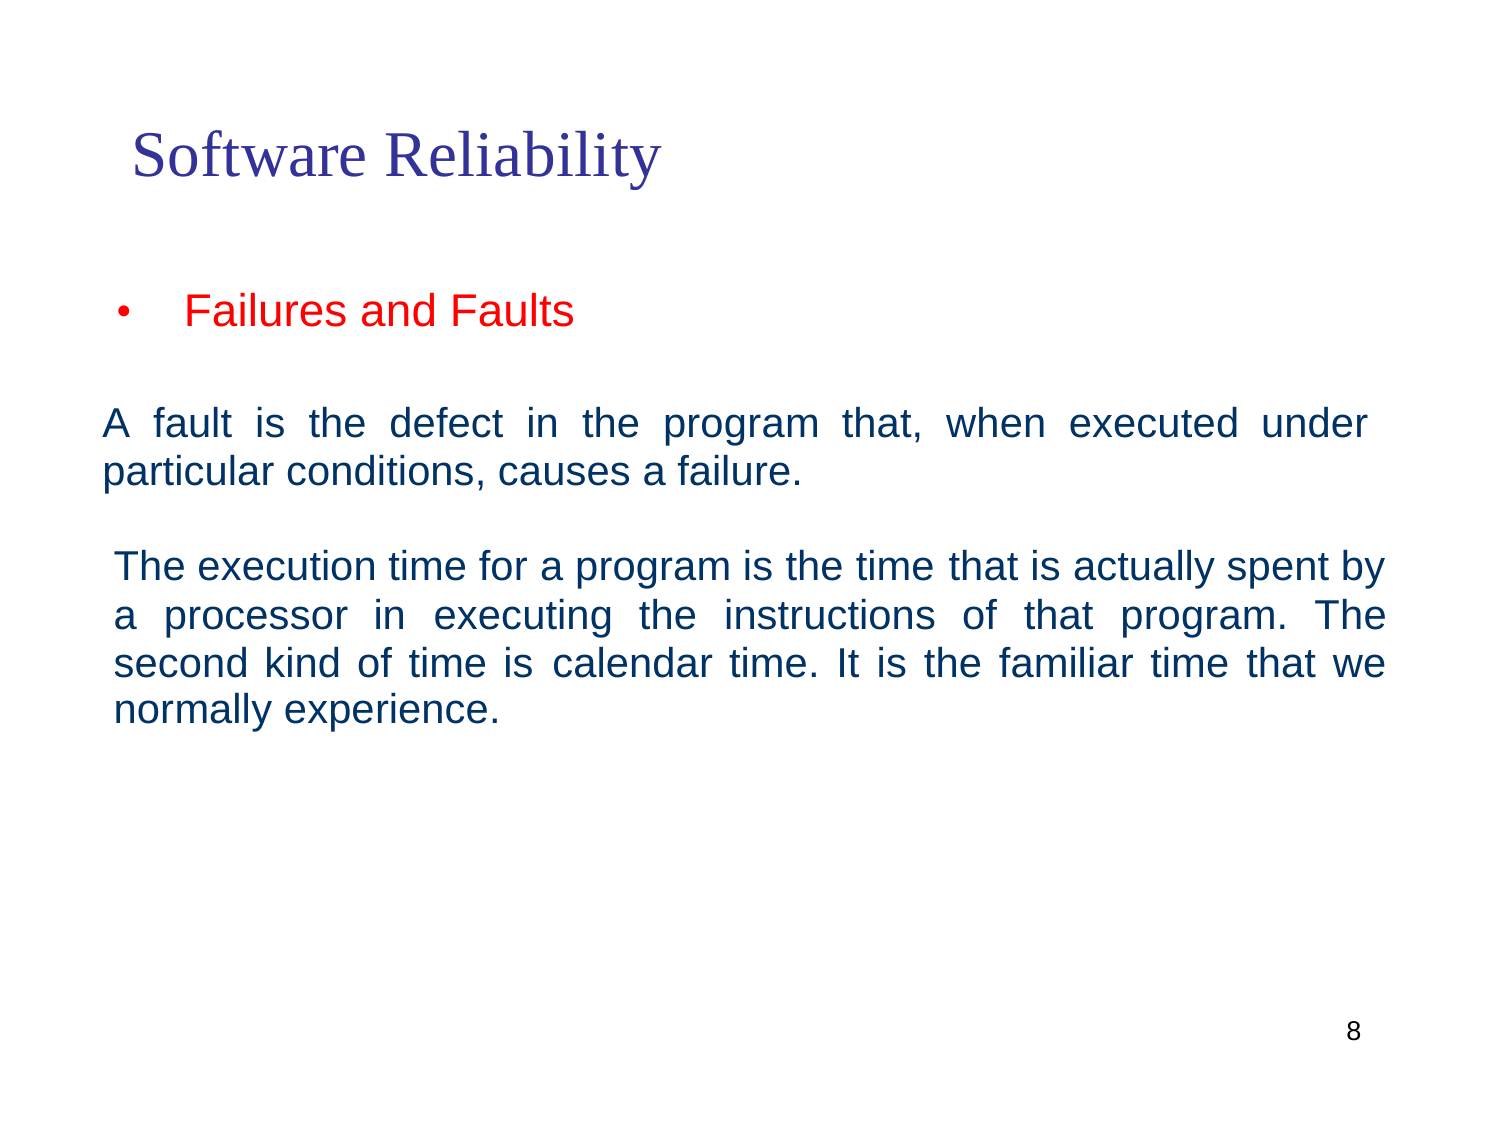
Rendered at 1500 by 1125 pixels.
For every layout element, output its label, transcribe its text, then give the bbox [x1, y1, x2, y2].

text_box executing [431, 595, 621, 640]
text_box program [661, 403, 827, 448]
text_box the [637, 595, 706, 640]
text_box fault [151, 403, 241, 448]
text_box under [1259, 403, 1376, 448]
text_box is [874, 643, 915, 688]
text_box we [1331, 643, 1395, 688]
text_box that, [839, 403, 932, 448]
text_box A [100, 403, 139, 448]
text_box time [1148, 643, 1238, 688]
text_box of [960, 595, 1005, 640]
text_box a [111, 595, 145, 640]
text_box the [306, 403, 375, 448]
text_box that [1021, 595, 1102, 640]
text_box instructions [722, 595, 943, 640]
text_box second kind of time is normally experience. [111, 643, 544, 737]
text_box the [922, 643, 991, 688]
text_box time. [727, 643, 828, 688]
text_box that is actually spent by [946, 546, 1395, 591]
text_box particular conditions, causes a failure. [100, 451, 809, 496]
text_box • [113, 287, 146, 336]
text_box calendar [550, 643, 721, 688]
text_box the [580, 403, 648, 448]
text_box program. [1118, 595, 1296, 640]
text_box in [524, 403, 567, 448]
text_box executed [1066, 403, 1247, 448]
text_box defect [387, 403, 512, 448]
text_box The execution time for a program is the time [111, 546, 945, 591]
text_box 8 [1344, 1017, 1367, 1048]
text_box processor in [161, 595, 415, 640]
text_box when [944, 403, 1054, 448]
text_box It [834, 643, 868, 688]
text_box Software Reliability [129, 128, 1102, 206]
text_box that [1244, 643, 1324, 688]
text_box familiar [997, 643, 1142, 688]
text_box Failures and Faults [182, 289, 580, 337]
text_box The [1312, 595, 1395, 640]
text_box is [253, 403, 294, 448]
